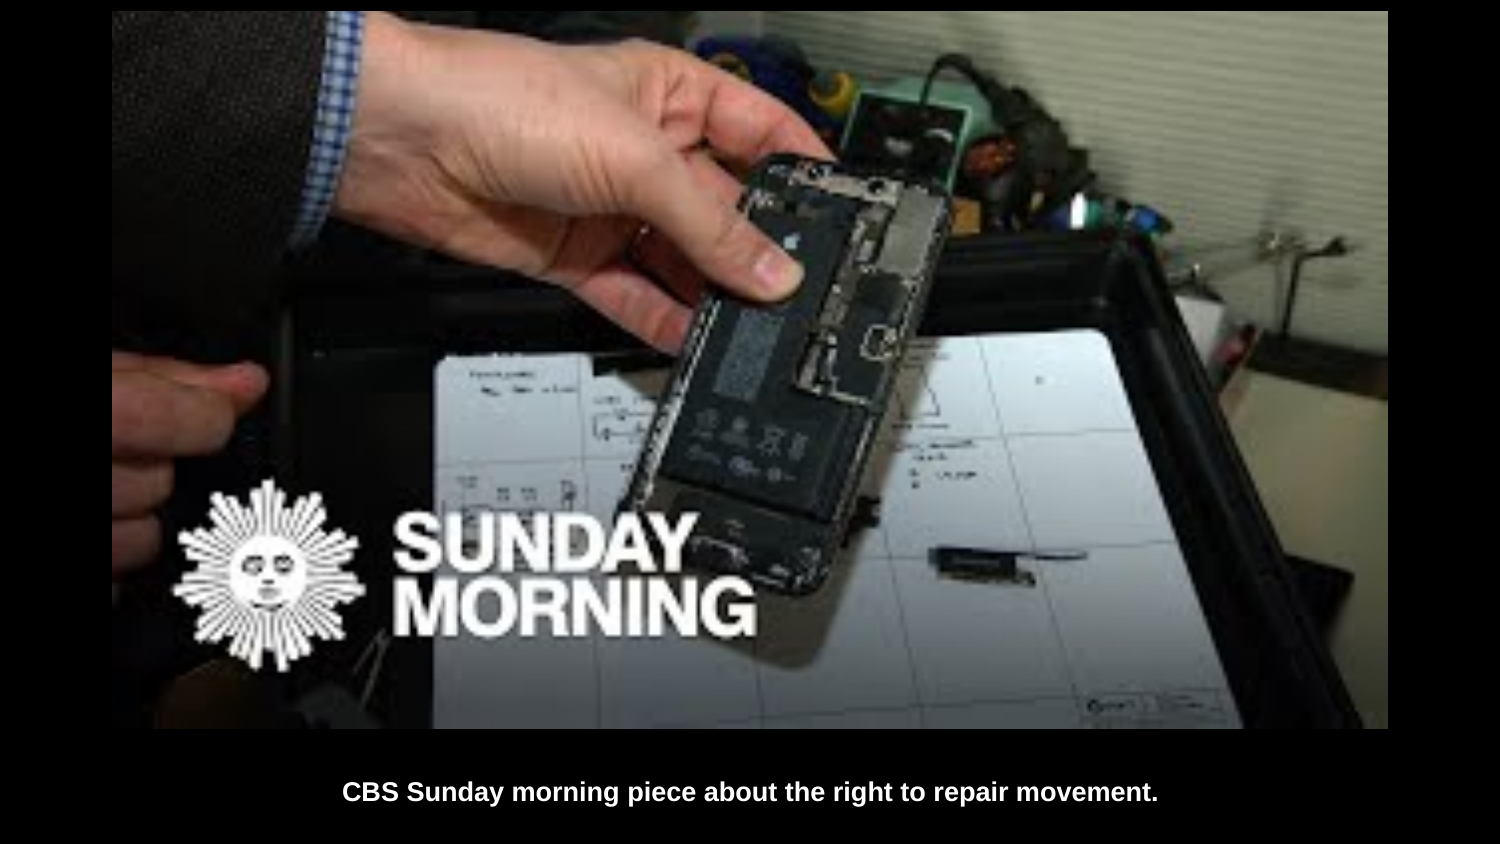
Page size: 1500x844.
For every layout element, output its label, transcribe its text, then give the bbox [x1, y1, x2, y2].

text_box CBS Sunday morning piece about the right to repair movement. [167, 743, 1333, 822]
picture [112, 10, 1388, 729]
